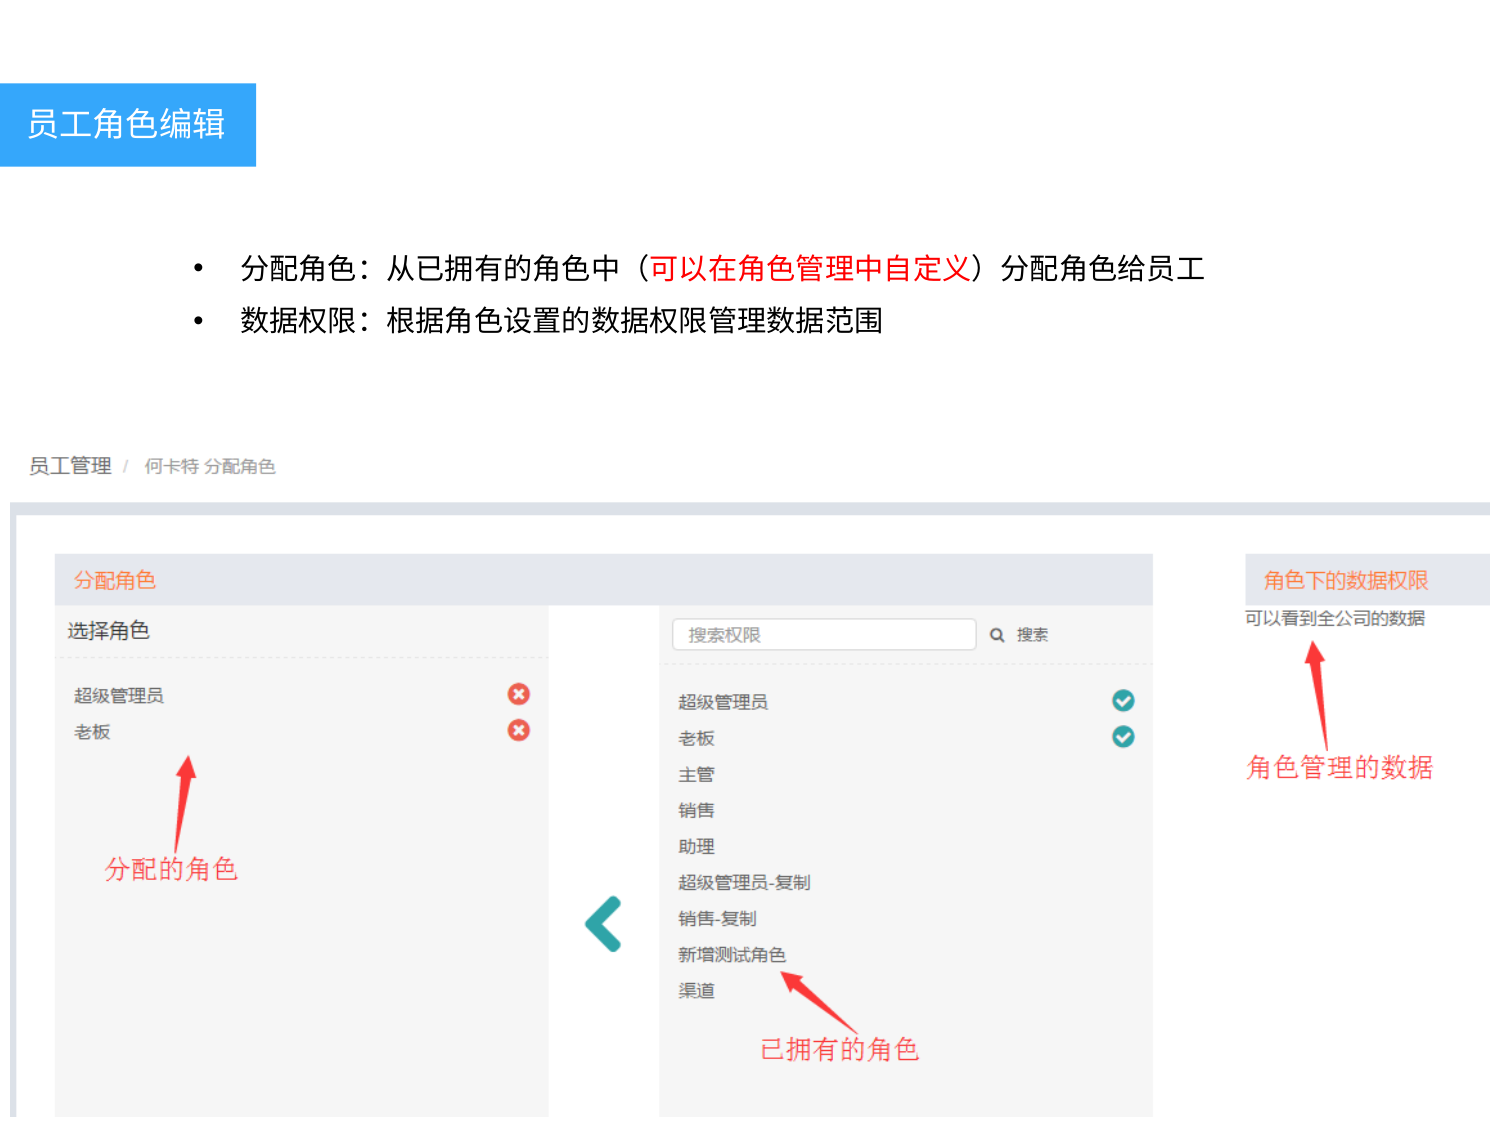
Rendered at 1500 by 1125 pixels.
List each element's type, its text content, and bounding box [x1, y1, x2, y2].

text_box 员工角色编辑 [0, 96, 254, 151]
text_box 分配角色：从已拥有的角色中（可以在角色管理中自定义）分配角色给员工 数据权限：根据角色设置的数据权限管理数据范围 [178, 225, 1290, 345]
picture [10, 429, 1490, 1117]
